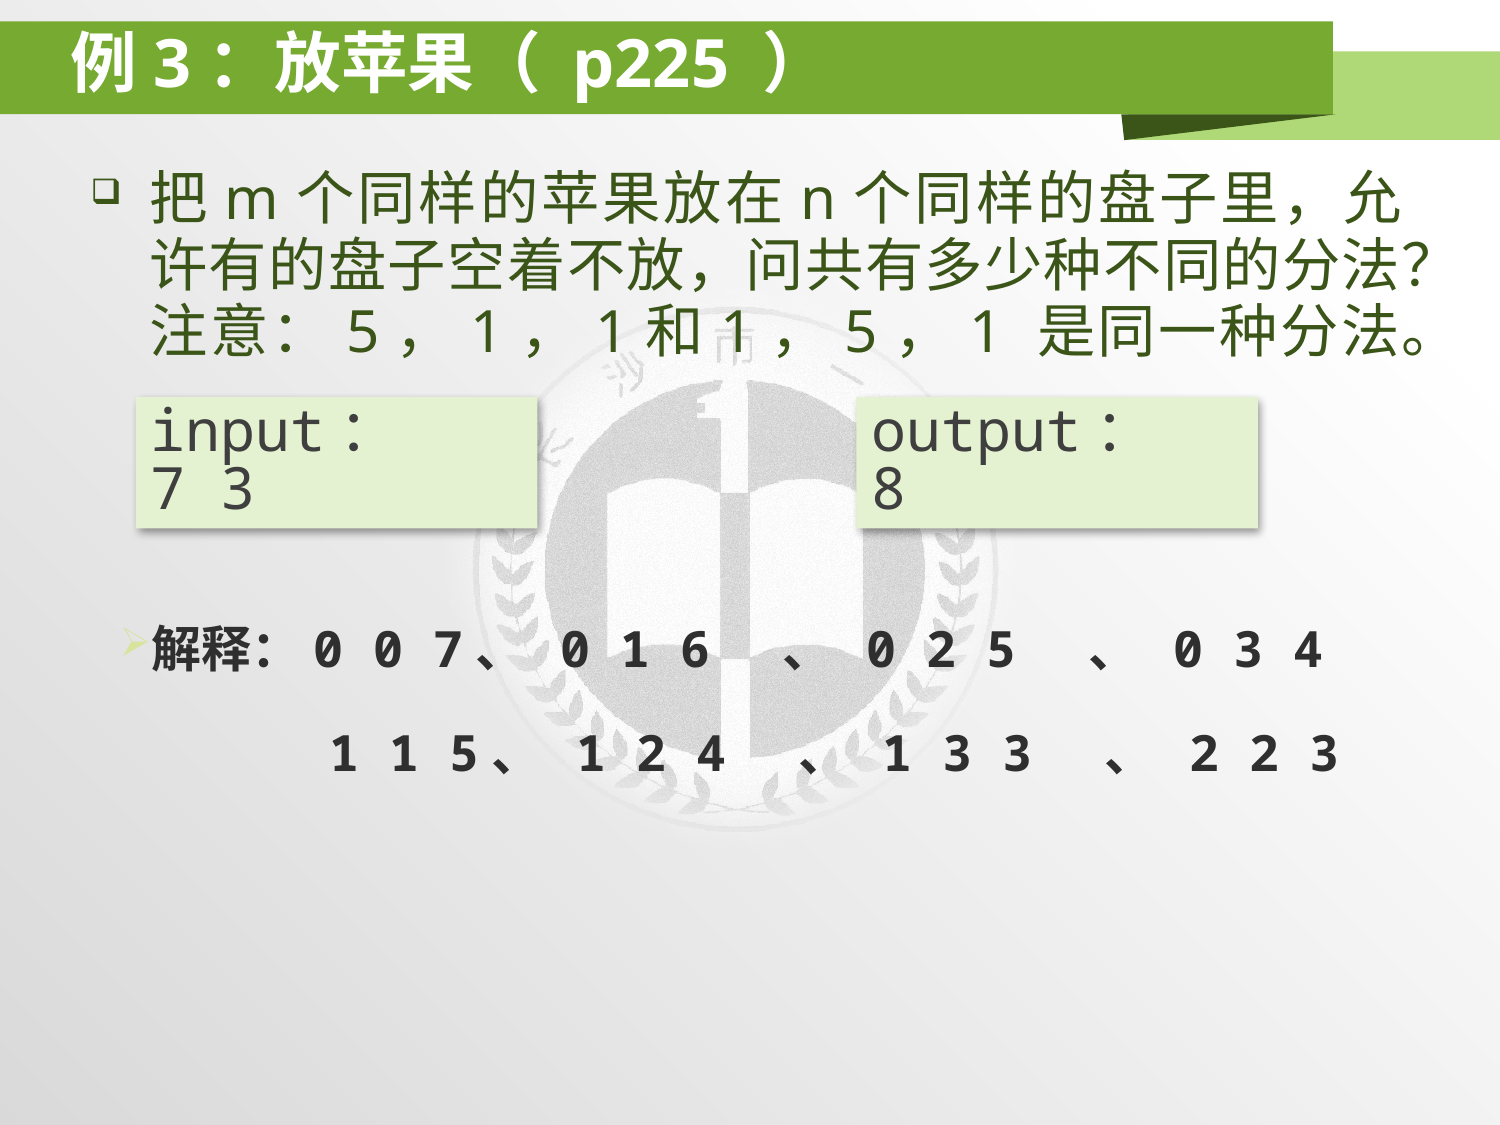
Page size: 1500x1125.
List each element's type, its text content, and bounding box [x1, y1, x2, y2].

text_box output： 8 [856, 397, 1258, 529]
text_box input： 7 3 [135, 397, 538, 529]
title 例3：放苹果（ p225 ） [55, 25, 1318, 110]
list 把m个同样的苹果放在n个同样的盘子里，允许有的盘子空着不放，问共有多少种不同的分法？注意：5，1，1和1，5，1 是同一种分法。 解释：0 0 7、 0 1 6 、 0 2 5 、 0 3 4 1 1 5、 1 2 4 、 1 3 3 、 2 2 3 [75, 157, 1418, 1052]
